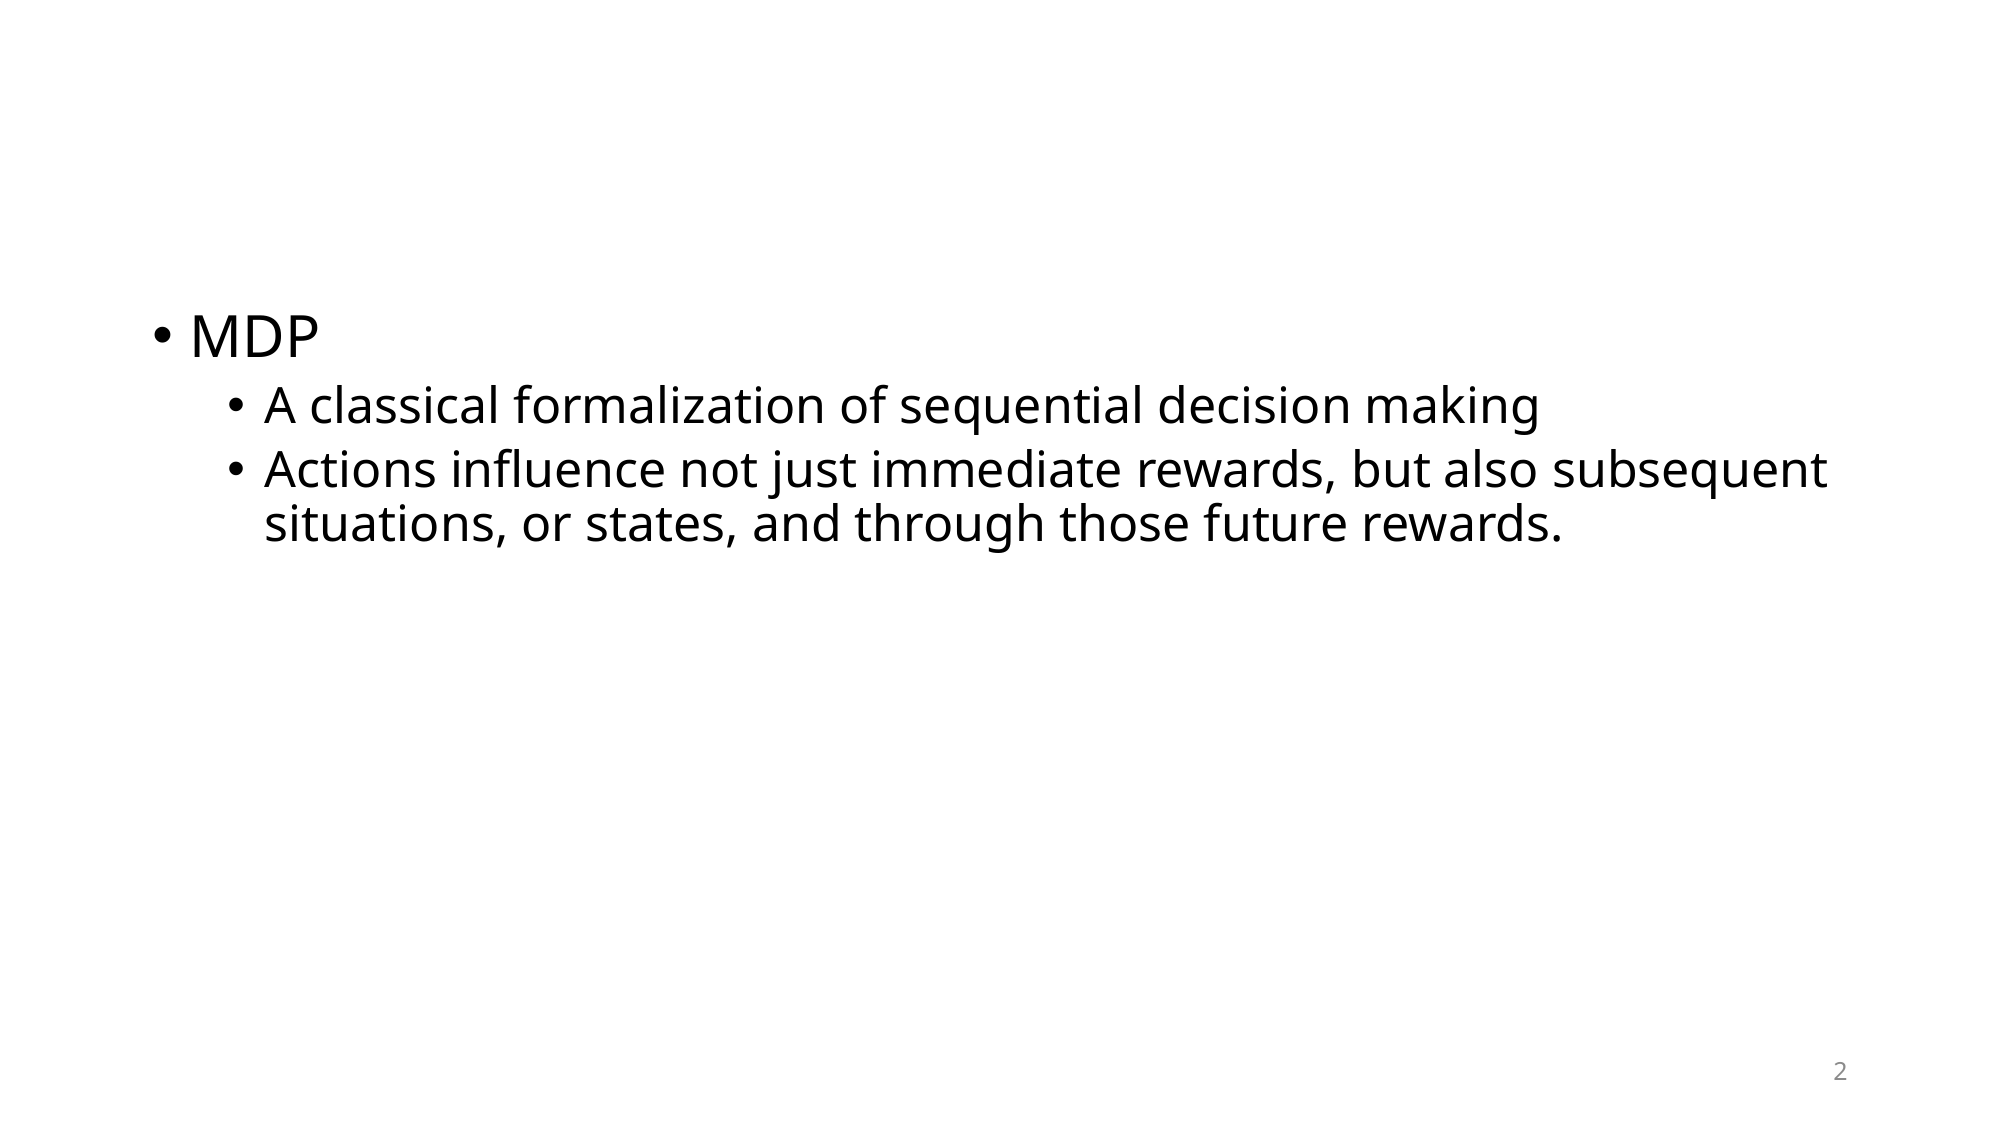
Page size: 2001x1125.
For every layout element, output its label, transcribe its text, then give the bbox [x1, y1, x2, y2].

list MDP A classical formalization of sequential decision making Actions influence not just immediate rewards, but also subsequent situations, or states, and through those future rewards. [137, 299, 1863, 1014]
slide_number 2 [1412, 1042, 1863, 1103]
